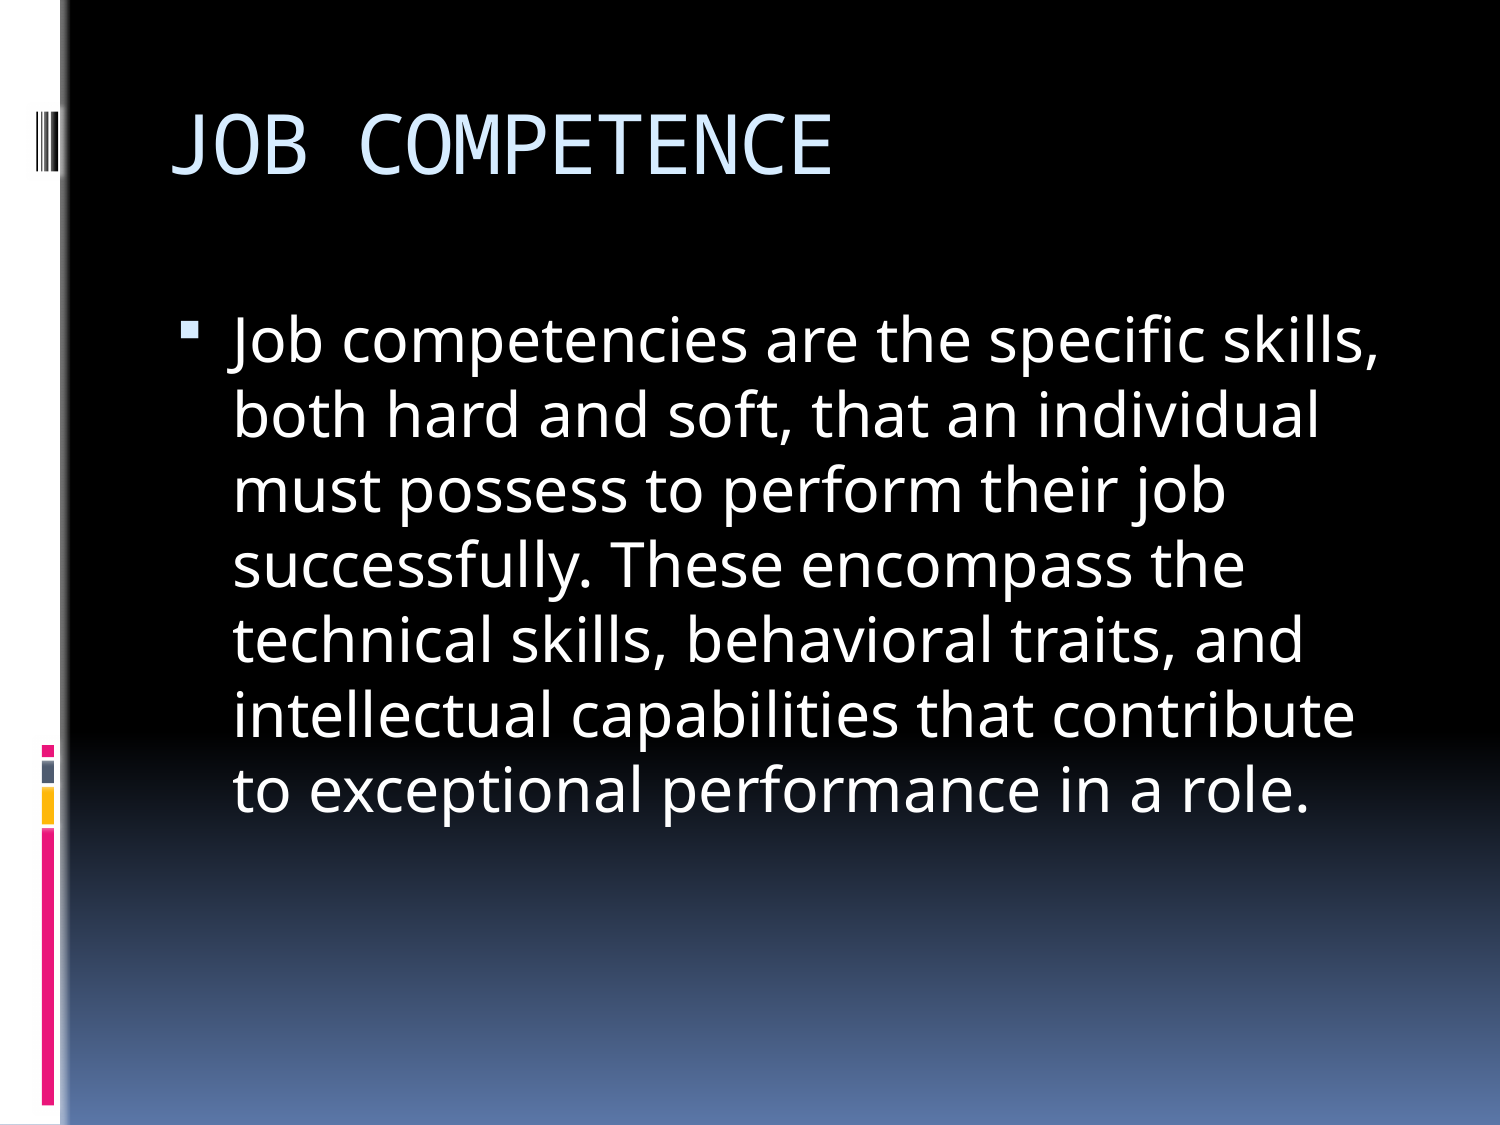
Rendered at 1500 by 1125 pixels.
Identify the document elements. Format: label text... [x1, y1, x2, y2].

list Job competencies are the specific skills, both hard and soft, that an individual must possess to perform their job successfully. These encompass the technical skills, behavioral traits, and intellectual capabilities that contribute to exceptional performance in a role. [150, 292, 1425, 1043]
title JOB COMPETENCE [150, 83, 1425, 234]
